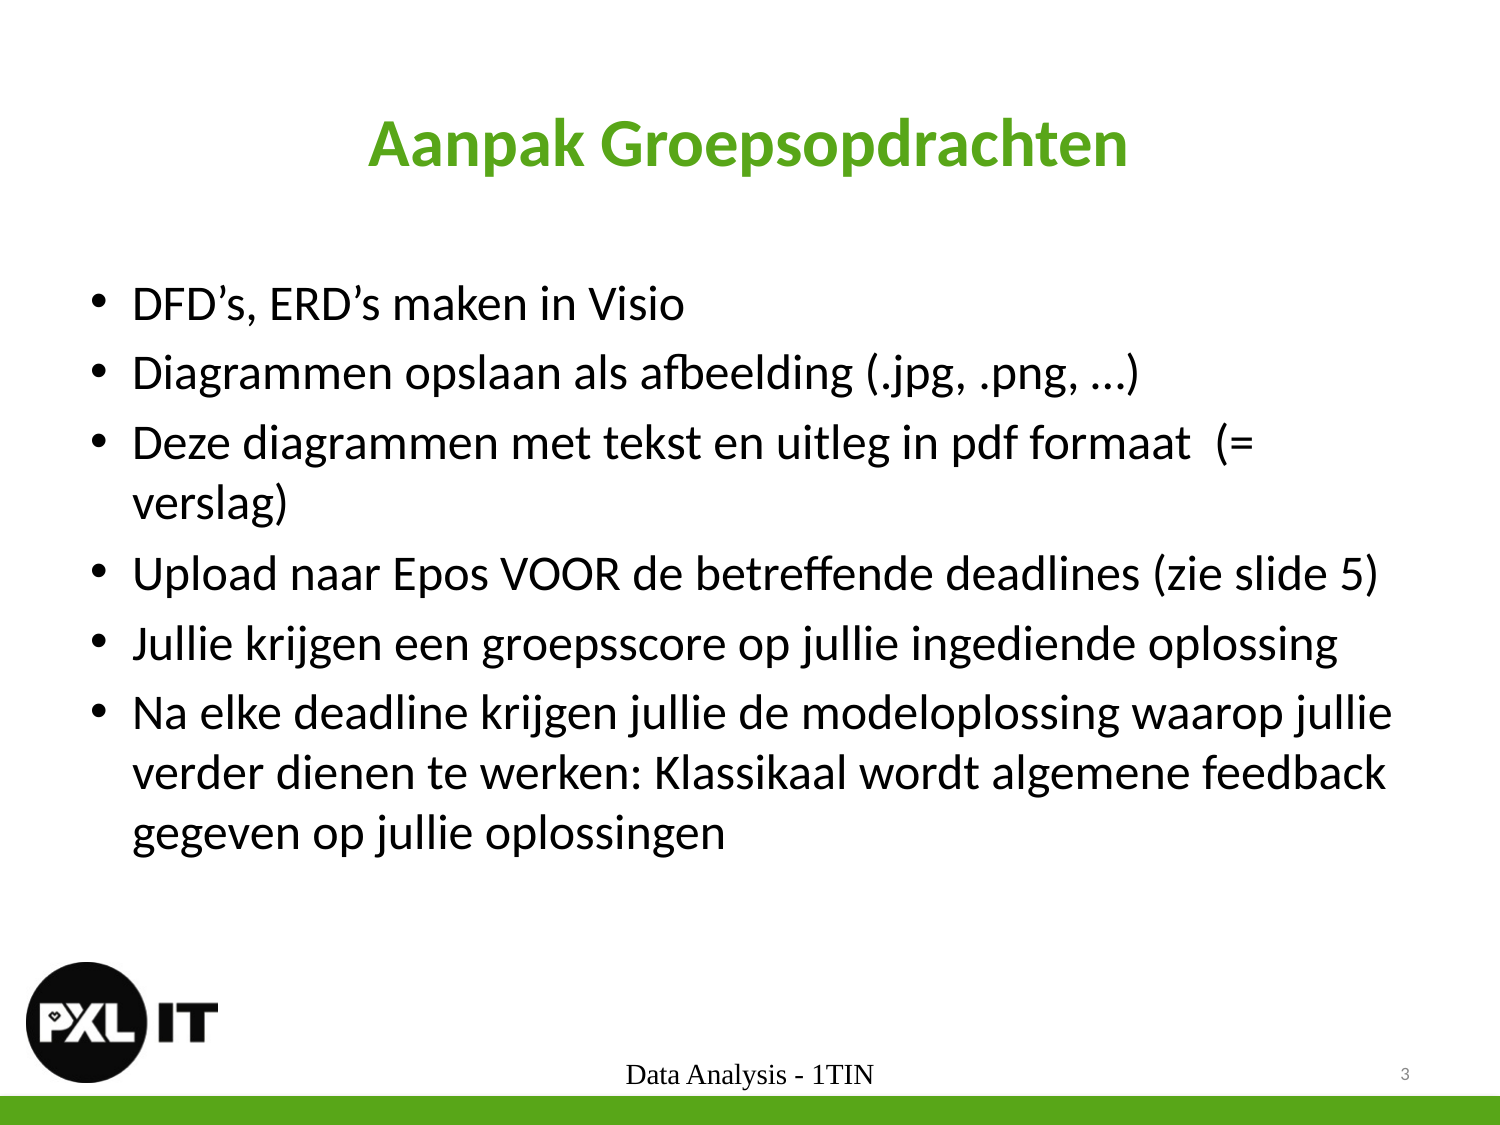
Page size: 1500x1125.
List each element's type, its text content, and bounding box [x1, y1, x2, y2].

title Aanpak Groepsopdrachten [75, 45, 1425, 233]
picture [26, 962, 218, 1083]
slide_number 3 [1074, 1042, 1425, 1103]
footer Data Analysis - 1TIN [512, 1042, 988, 1103]
list DFD’s, ERD’s maken in Visio Diagrammen opslaan als afbeelding (.jpg, .png, …) Deze diagrammen met tekst en uitleg in pdf formaat (= verslag) Upload naar Epos VOOR de betreffende deadlines (zie slide 5) Jullie krijgen een groepsscore op jullie ingediende oplossing Na elke deadline krijgen jullie de modeloplossing waarop jullie verder dienen te werken: Klassikaal wordt algemene feedback gegeven op jullie oplossingen [75, 262, 1425, 1005]
